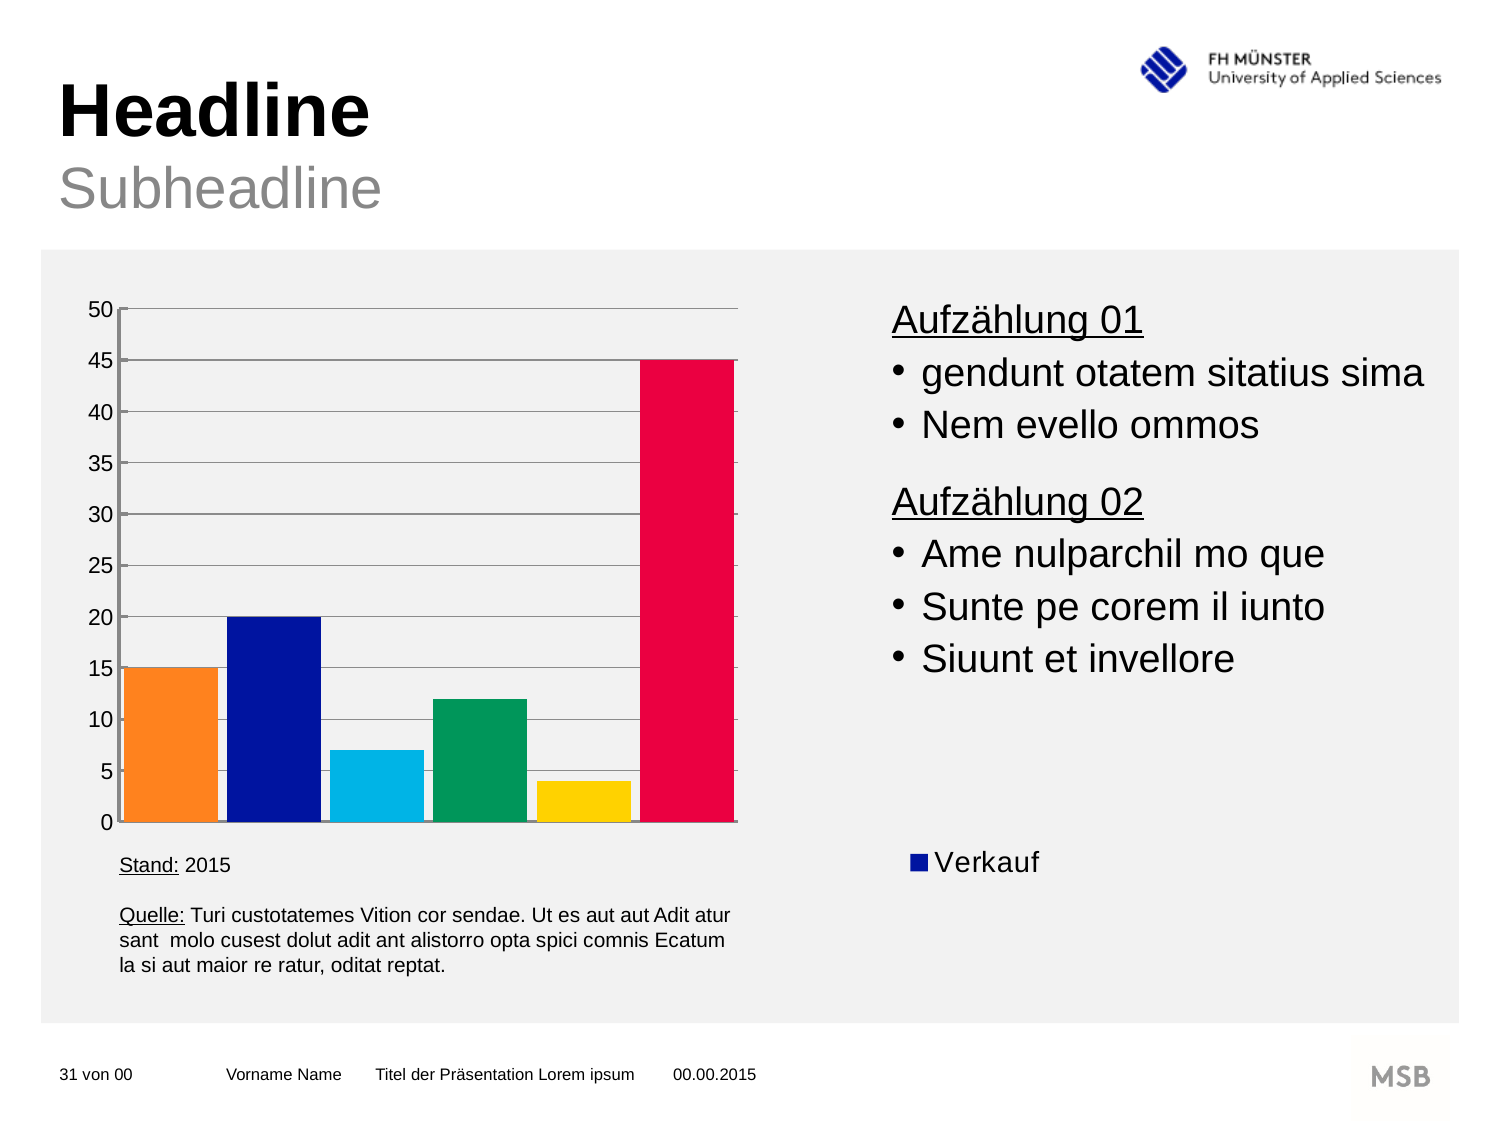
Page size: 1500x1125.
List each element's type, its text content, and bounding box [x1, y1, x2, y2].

title Headline [58, 61, 1105, 143]
chart [60, 267, 1278, 1006]
footer Vorname Name Titel der Präsentation Lorem ipsum 00.00.2015 [226, 1035, 1341, 1085]
text_box Aufzählung 01 gendunt otatem sitatius sima Nem evello ommos Aufzählung 02 Ame nulparchil mo que Sunte pe corem il iunto Siuunt et invellore [1278, 289, 1442, 698]
list Subheadline [58, 143, 1105, 226]
picture [1351, 1035, 1450, 1121]
